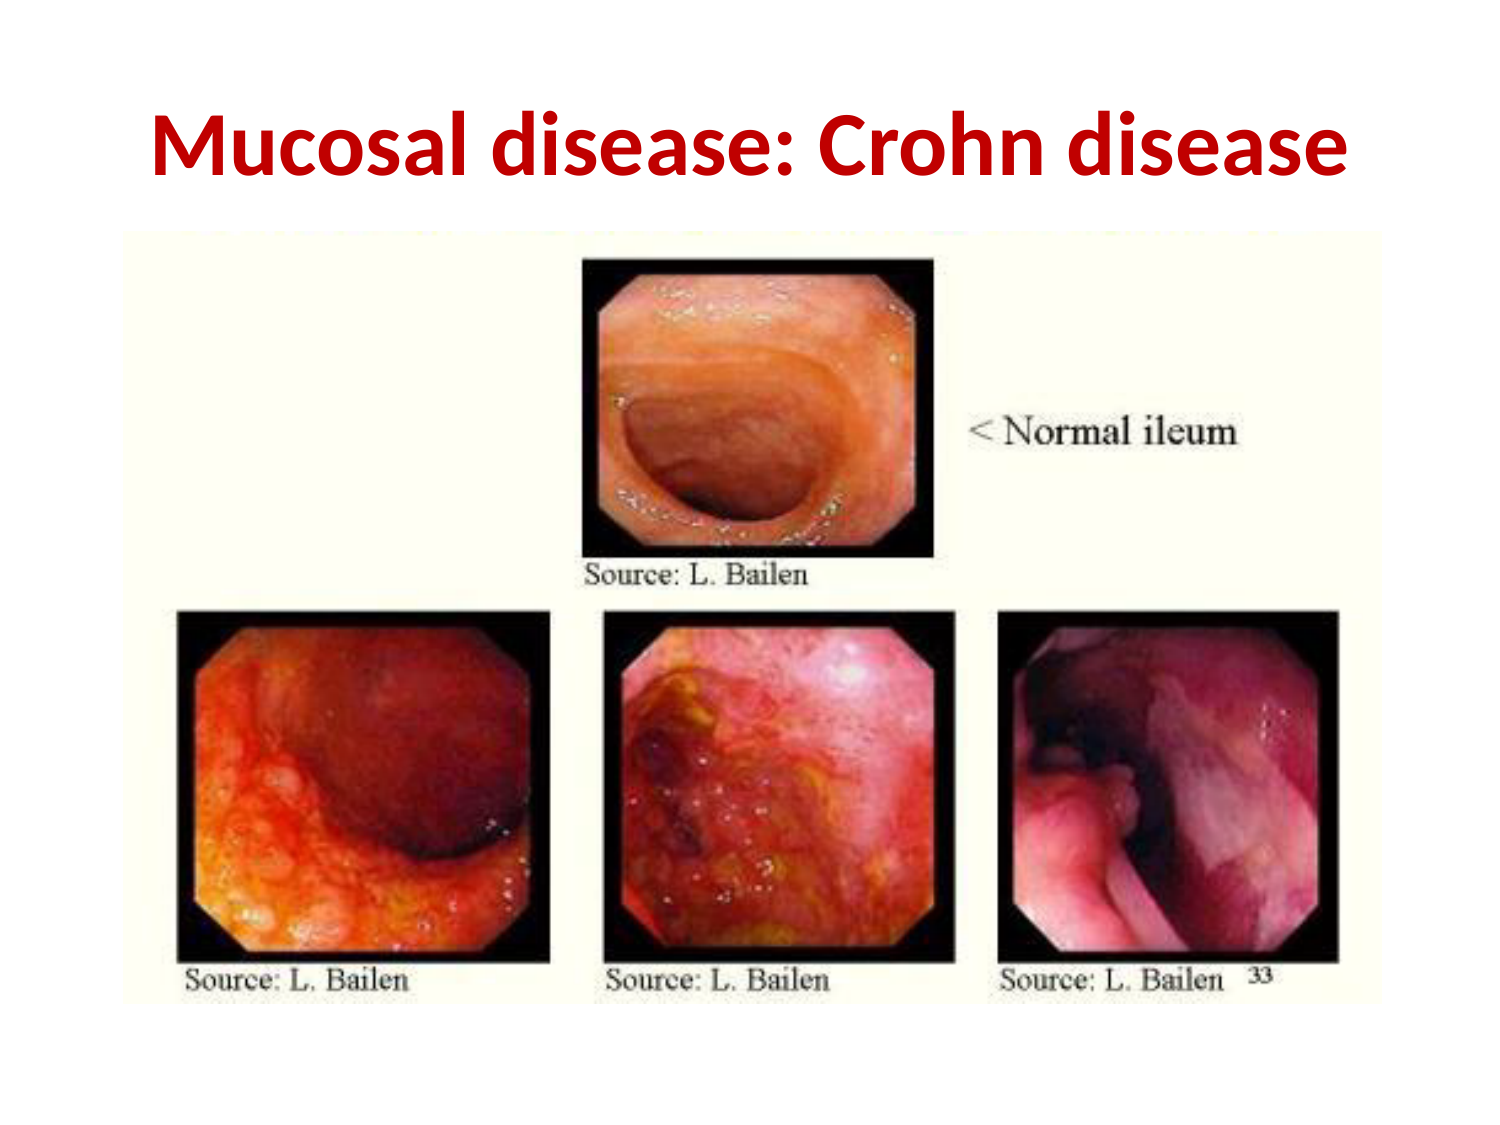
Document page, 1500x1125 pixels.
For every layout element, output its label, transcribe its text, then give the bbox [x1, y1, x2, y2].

title Mucosal disease: Crohn disease [75, 45, 1425, 233]
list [123, 231, 1382, 1004]
